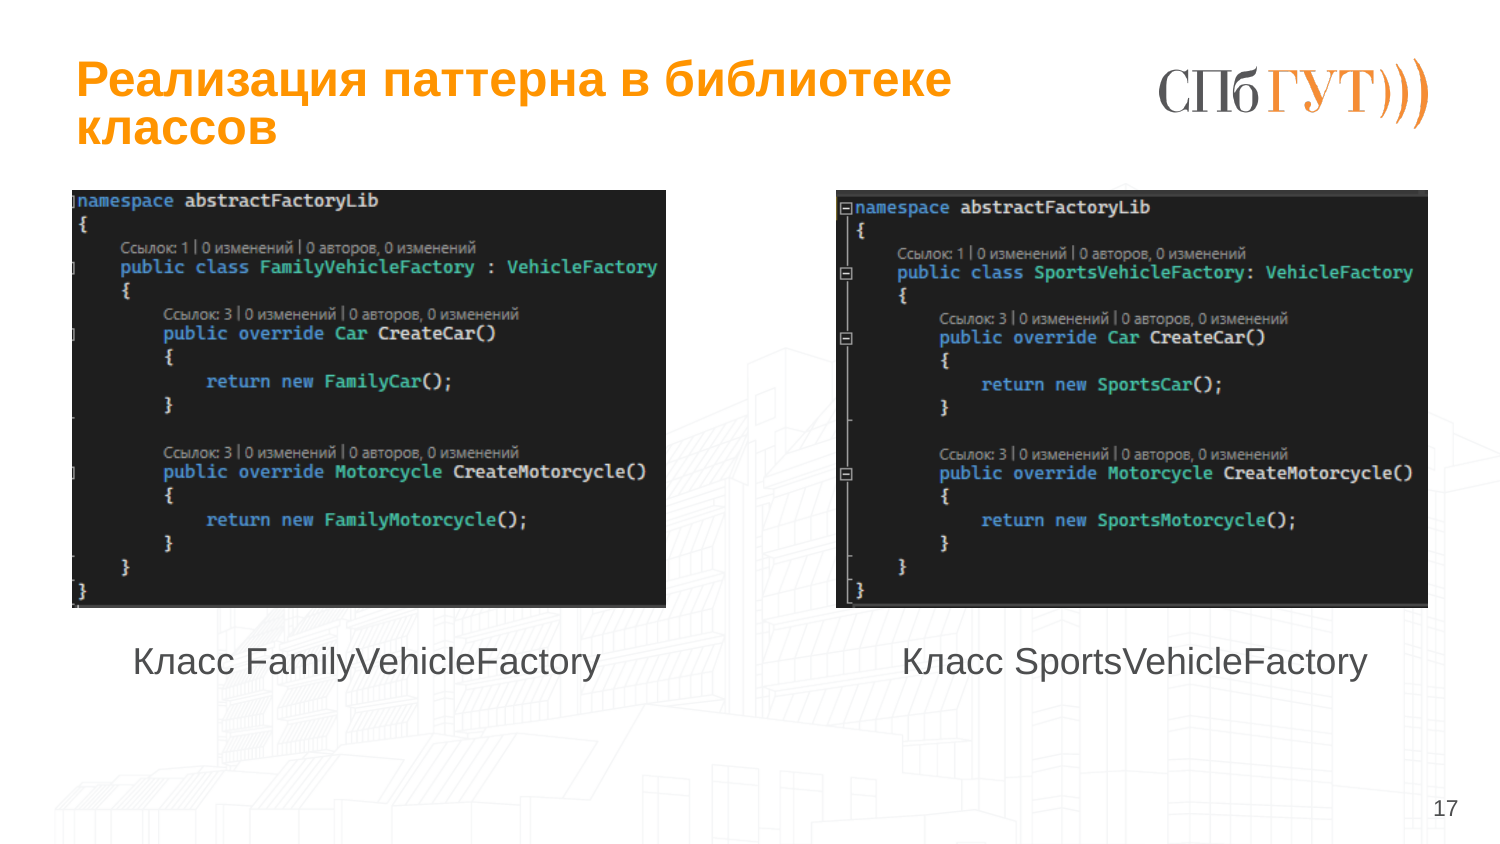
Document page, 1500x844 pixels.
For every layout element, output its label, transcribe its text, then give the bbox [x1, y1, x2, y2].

picture [54, 183, 1500, 844]
text_box Класс SportsVehicleFactory [838, 624, 1432, 685]
slide_number 17 [1427, 790, 1462, 814]
title Реализация паттерна в библиотеке классов [72, 55, 1099, 128]
text_box Класс FamilyVehicleFactory [72, 624, 662, 685]
picture [1159, 58, 1428, 129]
